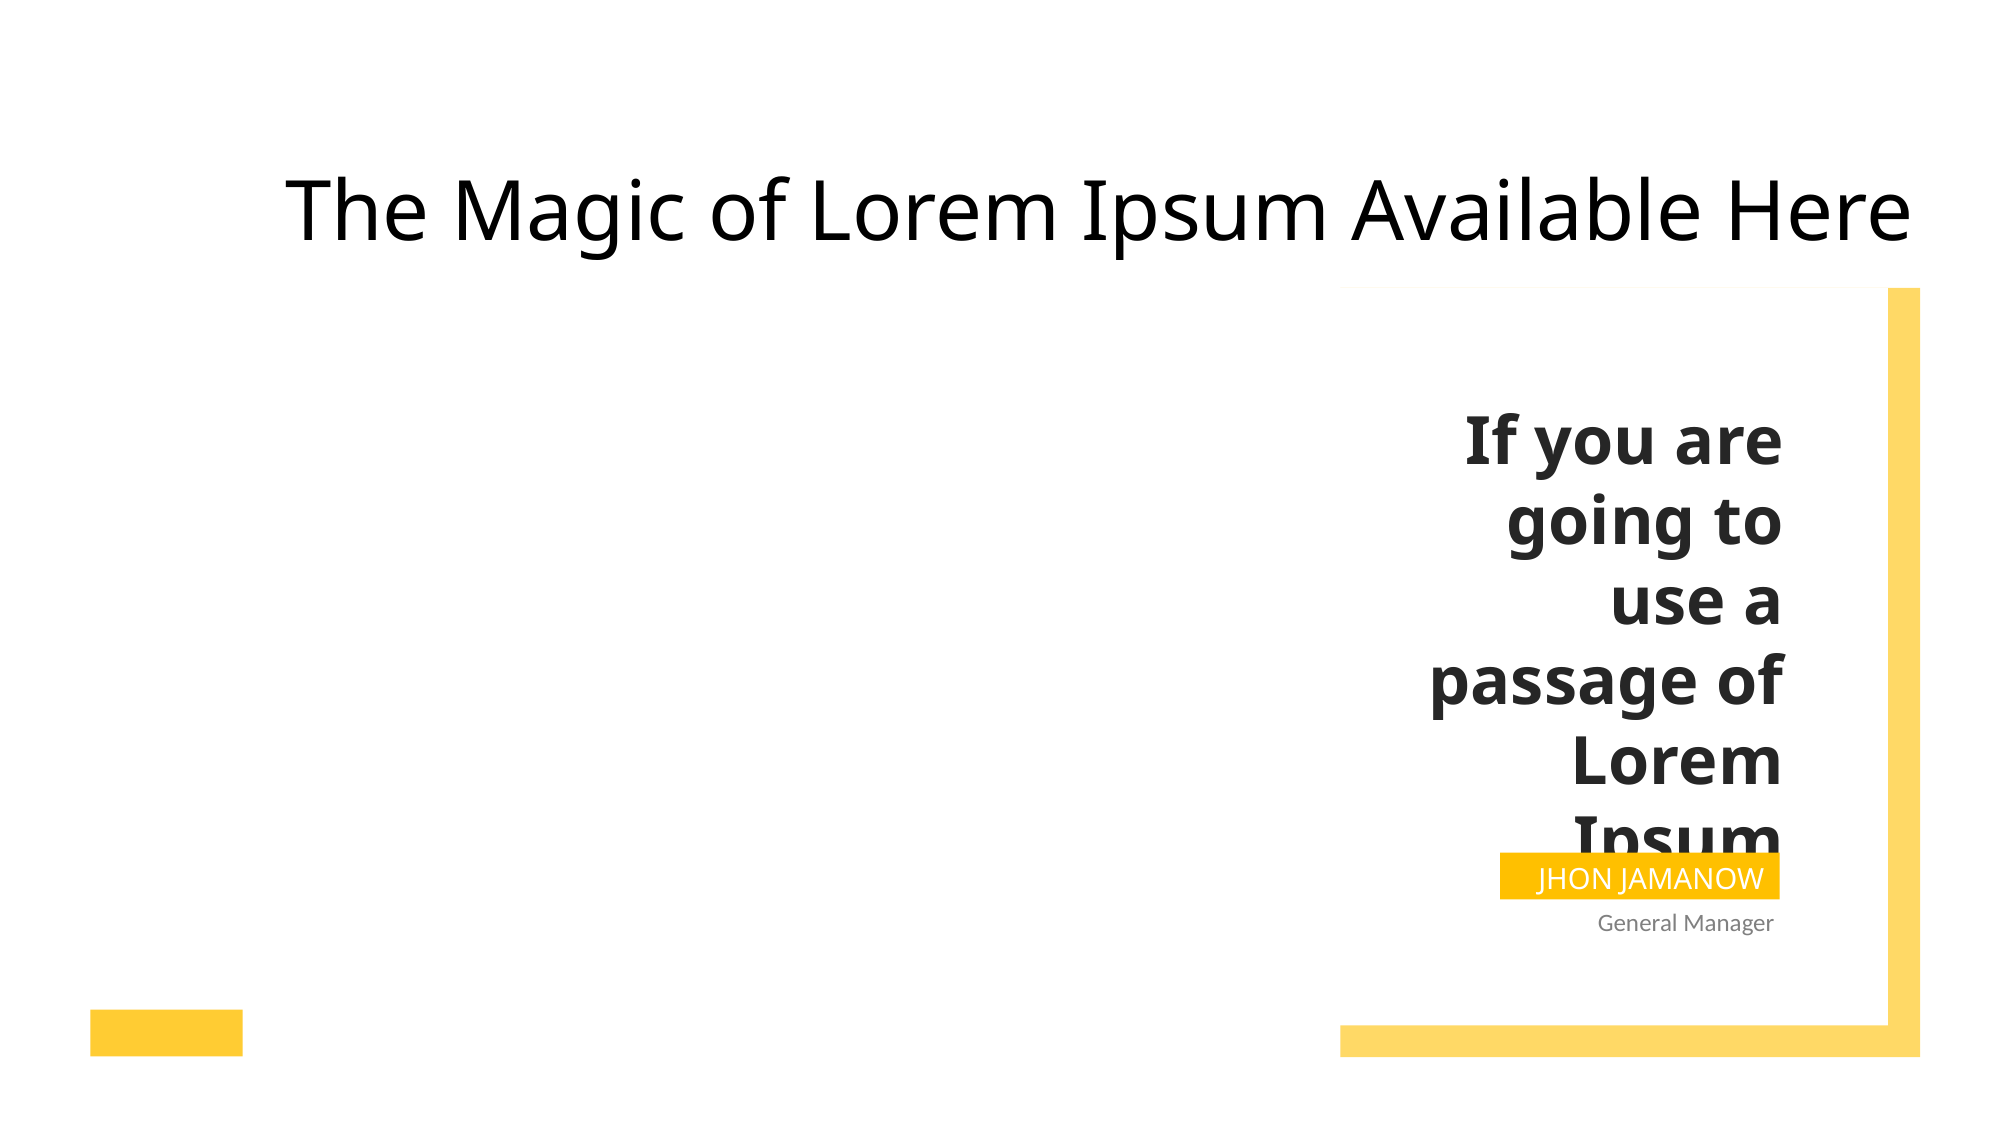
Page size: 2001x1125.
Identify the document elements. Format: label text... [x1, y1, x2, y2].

picture [0, 287, 2000, 1125]
text_box The Magic of Lorem Ipsum Available Here [270, 149, 1930, 265]
